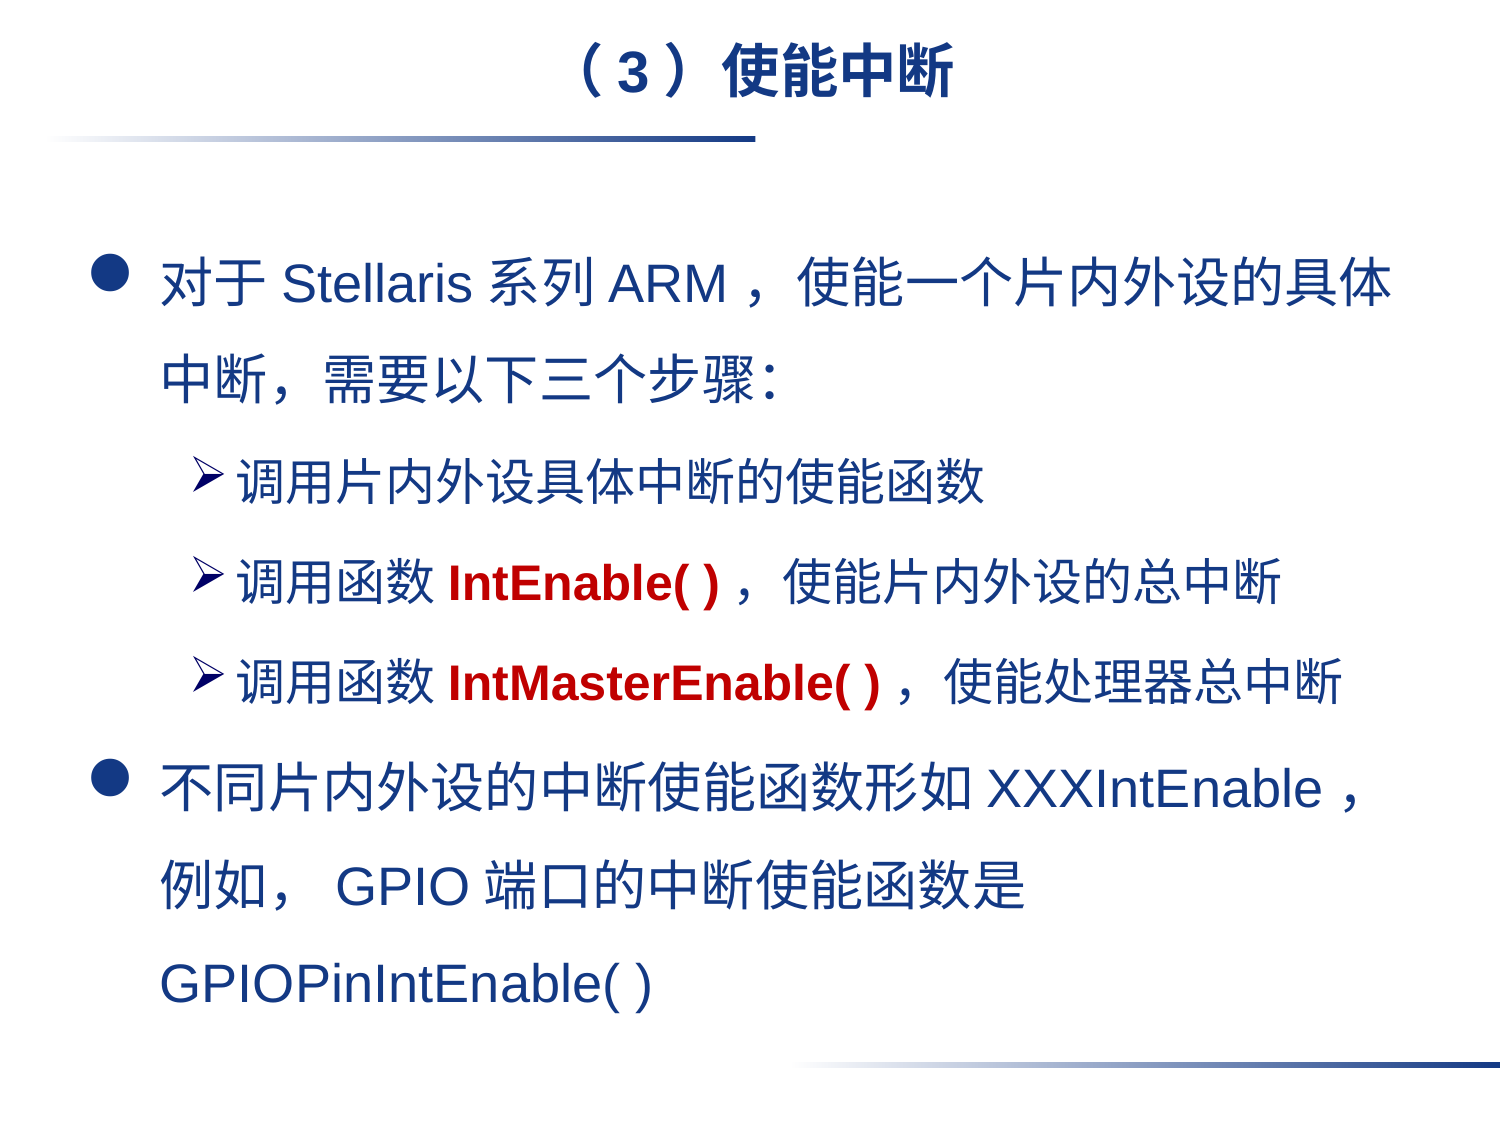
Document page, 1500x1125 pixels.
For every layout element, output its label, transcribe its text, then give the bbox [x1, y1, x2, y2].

list 对于Stellaris系列ARM，使能一个片内外设的具体中断，需要以下三个步骤： 调用片内外设具体中断的使能函数 调用函数IntEnable( )，使能片内外设的总中断 调用函数IntMasterEnable( )，使能处理器总中断 不同片内外设的中断使能函数形如XXXIntEnable，例如，GPIO端口的中断使能函数是GPIOPinIntEnable( ) [70, 208, 1421, 1039]
title （3）使能中断 [0, 24, 1500, 138]
